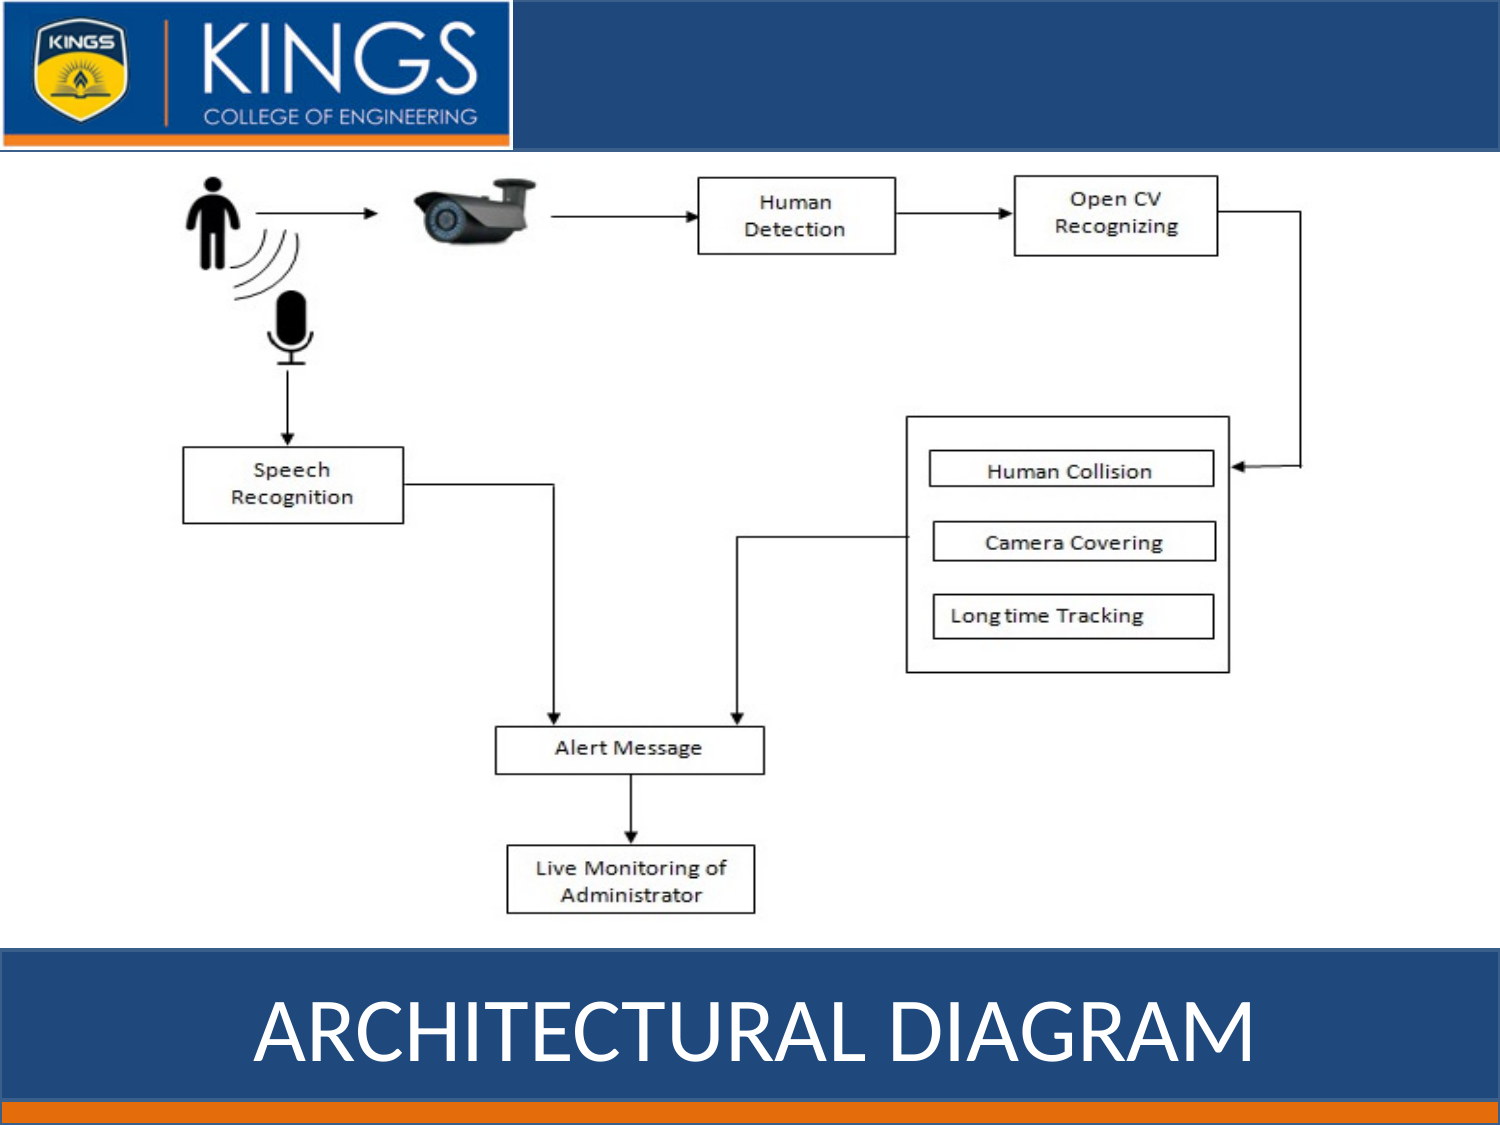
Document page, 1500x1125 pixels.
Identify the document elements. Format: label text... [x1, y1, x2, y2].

text_box [0, 948, 1500, 1102]
picture [149, 162, 1326, 938]
picture [0, 0, 513, 151]
text_box [0, 1102, 1500, 1125]
text_box ARCHITECTURAL DIAGRAM [224, 962, 1288, 1088]
text_box [513, 0, 1500, 152]
